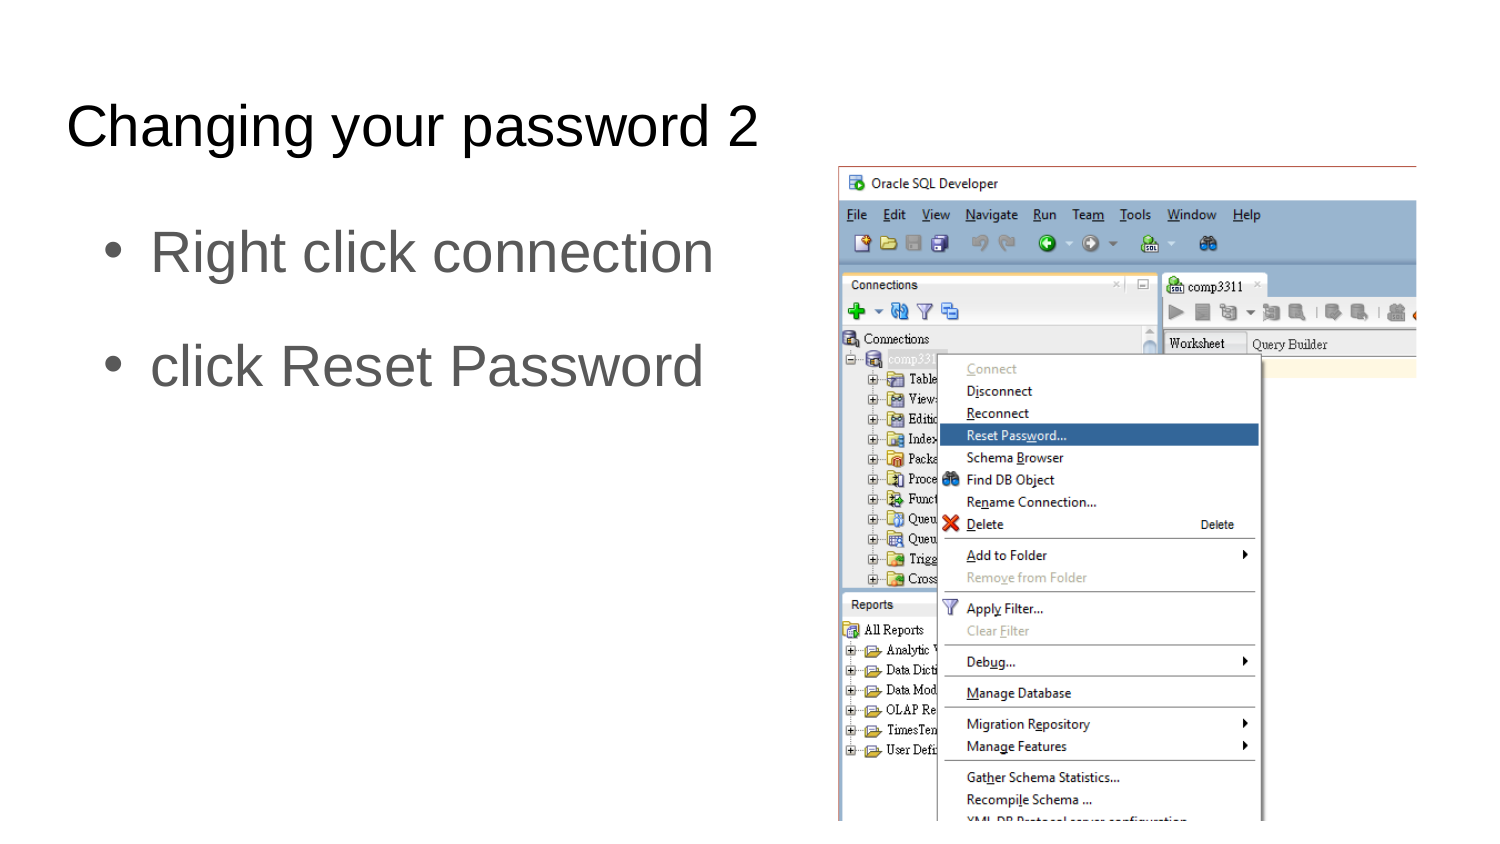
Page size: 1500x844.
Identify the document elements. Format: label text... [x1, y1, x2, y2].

picture [838, 166, 1417, 822]
list Right click connection click Reset Password [51, 189, 749, 750]
title Changing your password 2 [51, 72, 1449, 167]
